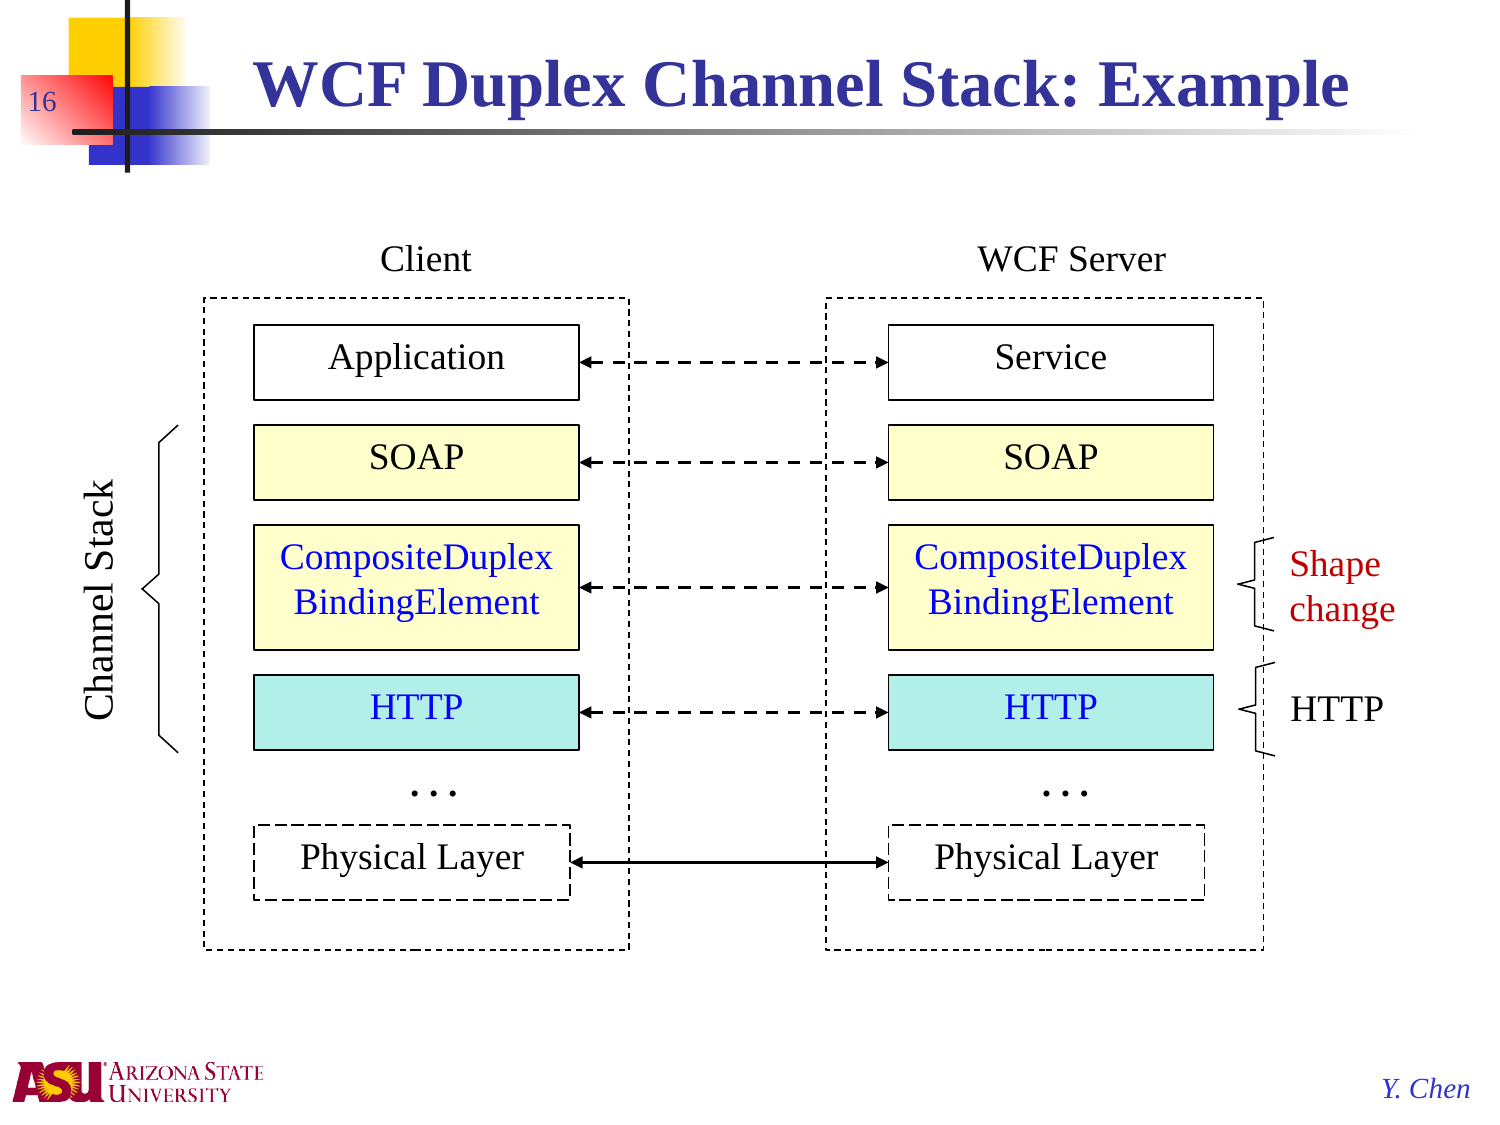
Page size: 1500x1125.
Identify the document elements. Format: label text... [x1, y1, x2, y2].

text_box Channel Stack [63, 464, 129, 737]
picture [12, 1062, 263, 1102]
text_box Service [888, 324, 1214, 400]
text_box Physical Layer [254, 824, 571, 900]
text_box [204, 298, 630, 950]
text_box Physical Layer [888, 824, 1205, 900]
text_box Application [254, 324, 580, 400]
text_box [826, 298, 1264, 950]
title WCF Duplex Channel Stack: Example [237, 24, 1488, 128]
text_box SOAP [888, 424, 1214, 500]
text_box . . . [1027, 751, 1105, 812]
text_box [1237, 537, 1275, 632]
slide_number 16 [12, 49, 126, 126]
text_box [141, 424, 179, 754]
text_box HTTP [1280, 676, 1400, 737]
text_box CompositeDuplexBindingElement [888, 525, 1214, 650]
text_box Client [365, 226, 487, 287]
text_box Shape change [1274, 531, 1411, 637]
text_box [1238, 662, 1276, 757]
text_box HTTP [888, 674, 1214, 750]
text_box SOAP [254, 424, 580, 500]
text_box CompositeDuplexBindingElement [254, 525, 580, 650]
text_box . . . [395, 751, 473, 812]
text_box HTTP [254, 674, 580, 750]
text_box WCF Server [962, 226, 1182, 287]
